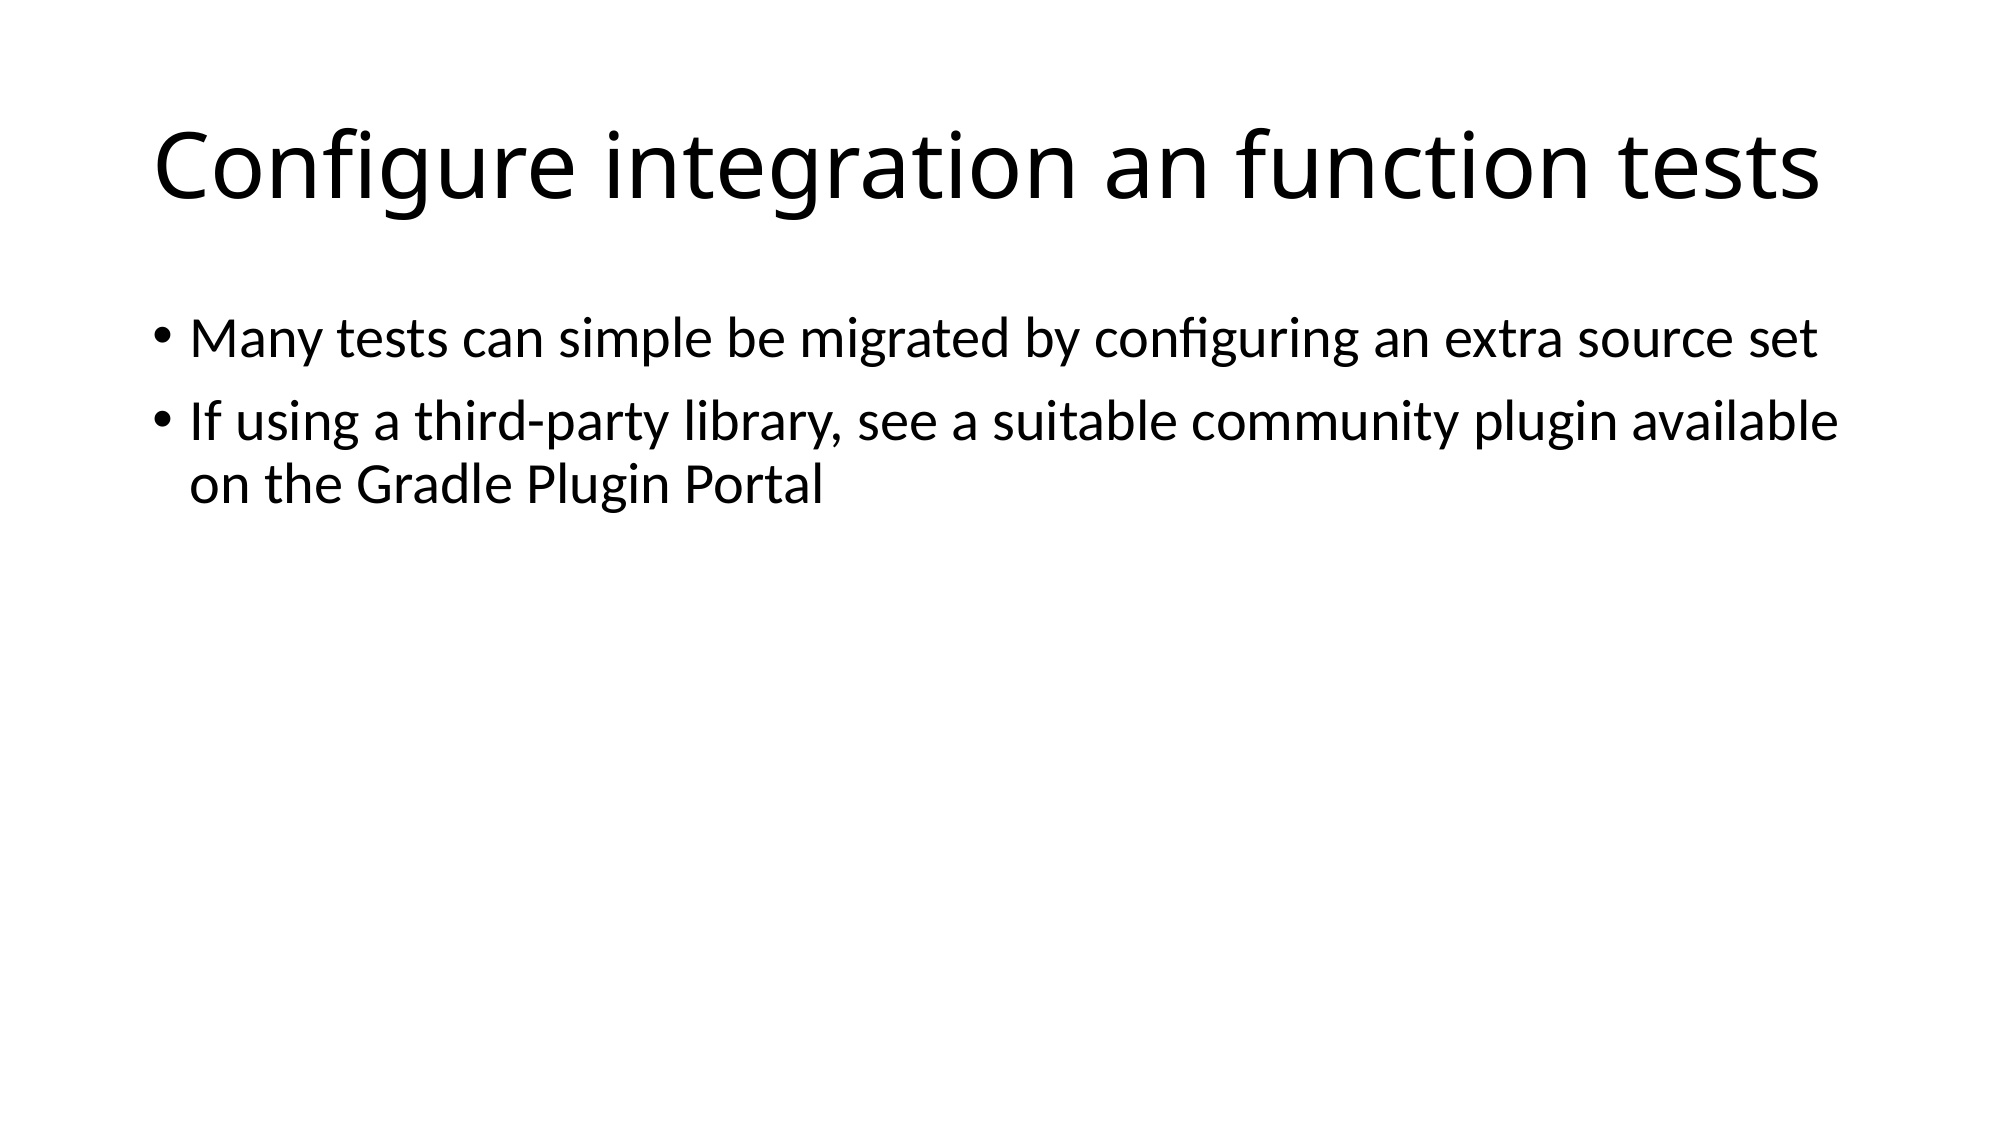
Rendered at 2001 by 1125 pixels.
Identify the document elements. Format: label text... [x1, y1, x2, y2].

title Configure integration an function tests [137, 59, 1863, 278]
list Many tests can simple be migrated by configuring an extra source set If using a third-party library, see a suitable community plugin available on the Gradle Plugin Portal [137, 299, 1863, 1014]
